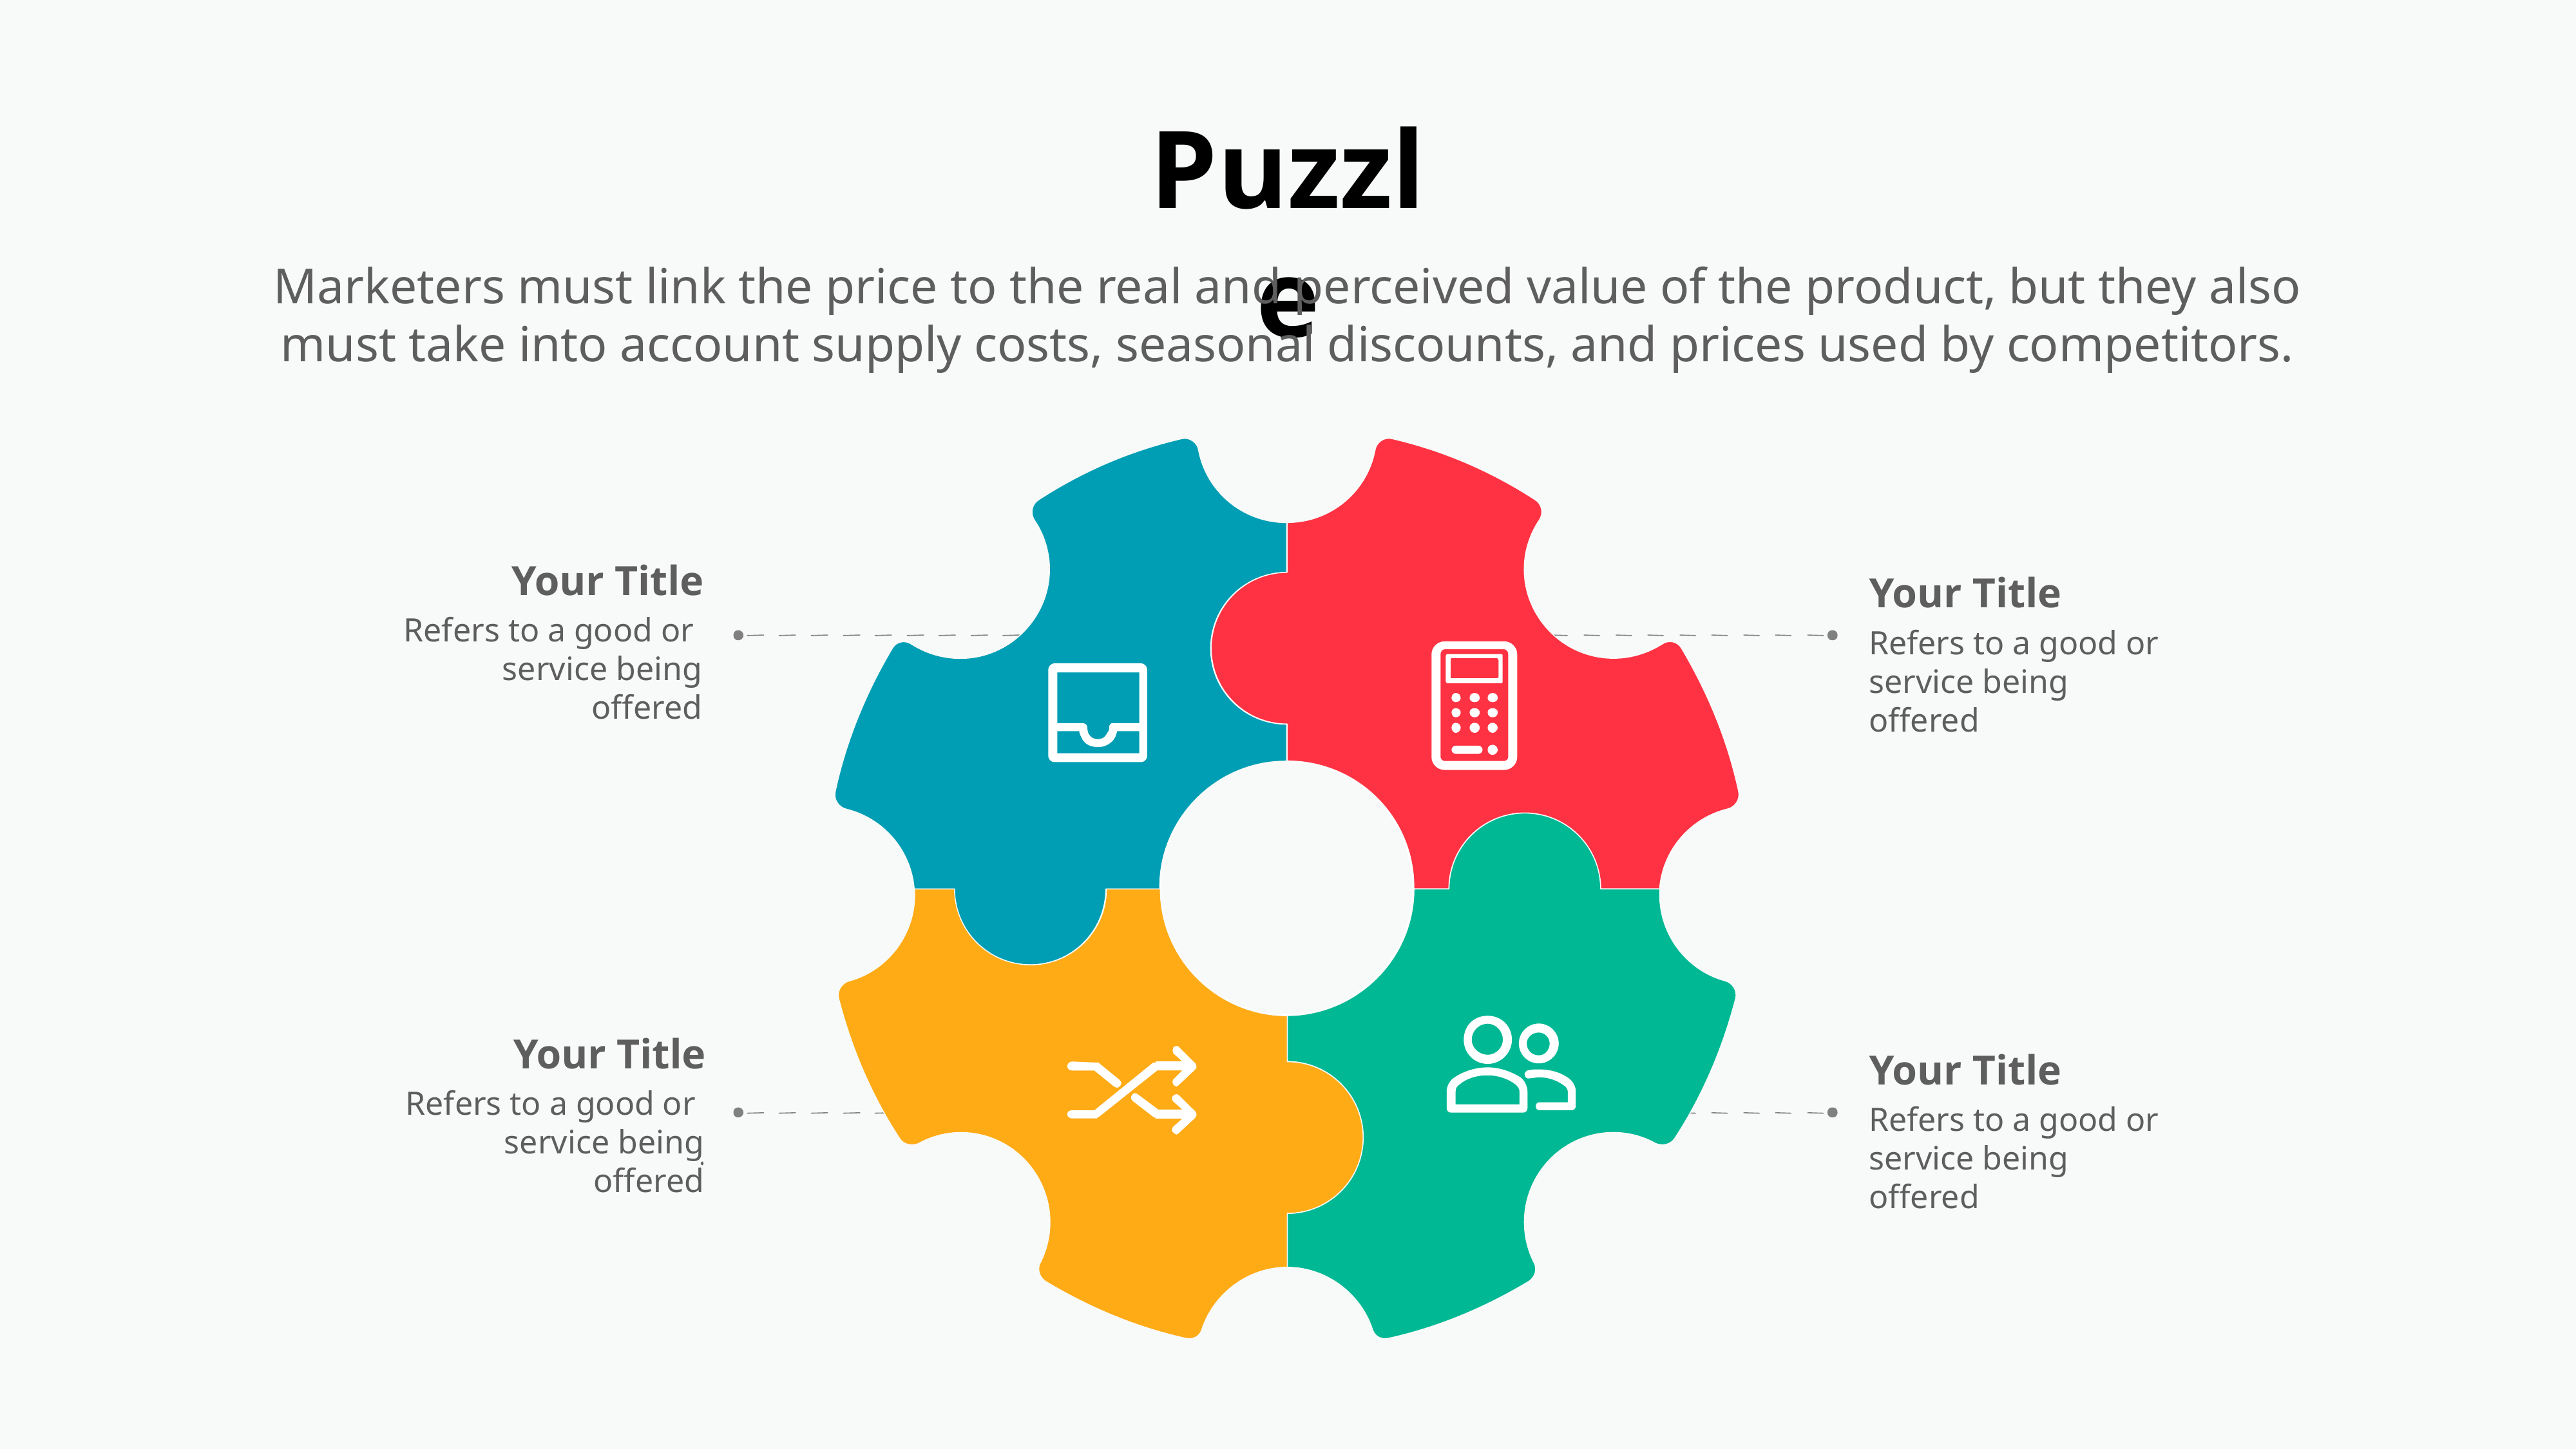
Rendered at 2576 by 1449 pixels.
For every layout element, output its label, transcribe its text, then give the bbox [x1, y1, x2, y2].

text_box [733, 630, 744, 641]
text_box [1464, 1016, 1512, 1065]
text_box [1446, 1067, 1528, 1113]
text_box [1067, 1061, 1121, 1088]
text_box [1211, 438, 1739, 889]
text_box [1827, 1107, 1838, 1118]
text_box [1288, 813, 1737, 1339]
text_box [1858, 562, 2190, 719]
text_box Marketers must link the price to the real and perceived value of the product, but they also must take into account supply costs, seasonal discounts, and prices used by competitors. [259, 251, 2317, 378]
text_box [1067, 1046, 1197, 1119]
text_box [1451, 723, 1461, 734]
text_box [1160, 761, 1413, 1016]
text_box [1858, 1039, 2190, 1196]
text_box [382, 550, 714, 706]
text_box [1487, 744, 1498, 755]
text_box Puzzle [1116, 96, 1460, 236]
text_box [1487, 723, 1498, 734]
text_box [1131, 1093, 1197, 1135]
text_box [1518, 1023, 1559, 1064]
text_box [1445, 654, 1503, 683]
text_box [1451, 708, 1461, 717]
text_box [1524, 1069, 1576, 1110]
text_box [1469, 723, 1480, 734]
text_box [1487, 693, 1498, 703]
text_box [1827, 630, 1838, 641]
text_box [1451, 745, 1483, 754]
text_box [1431, 641, 1518, 770]
text_box [1469, 693, 1480, 703]
text_box [835, 438, 1287, 965]
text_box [384, 1023, 716, 1179]
text_box [733, 1107, 744, 1118]
text_box [1487, 708, 1498, 717]
text_box [838, 889, 1364, 1339]
text_box [1048, 663, 1147, 762]
text_box [1451, 693, 1461, 703]
text_box [1469, 708, 1480, 717]
